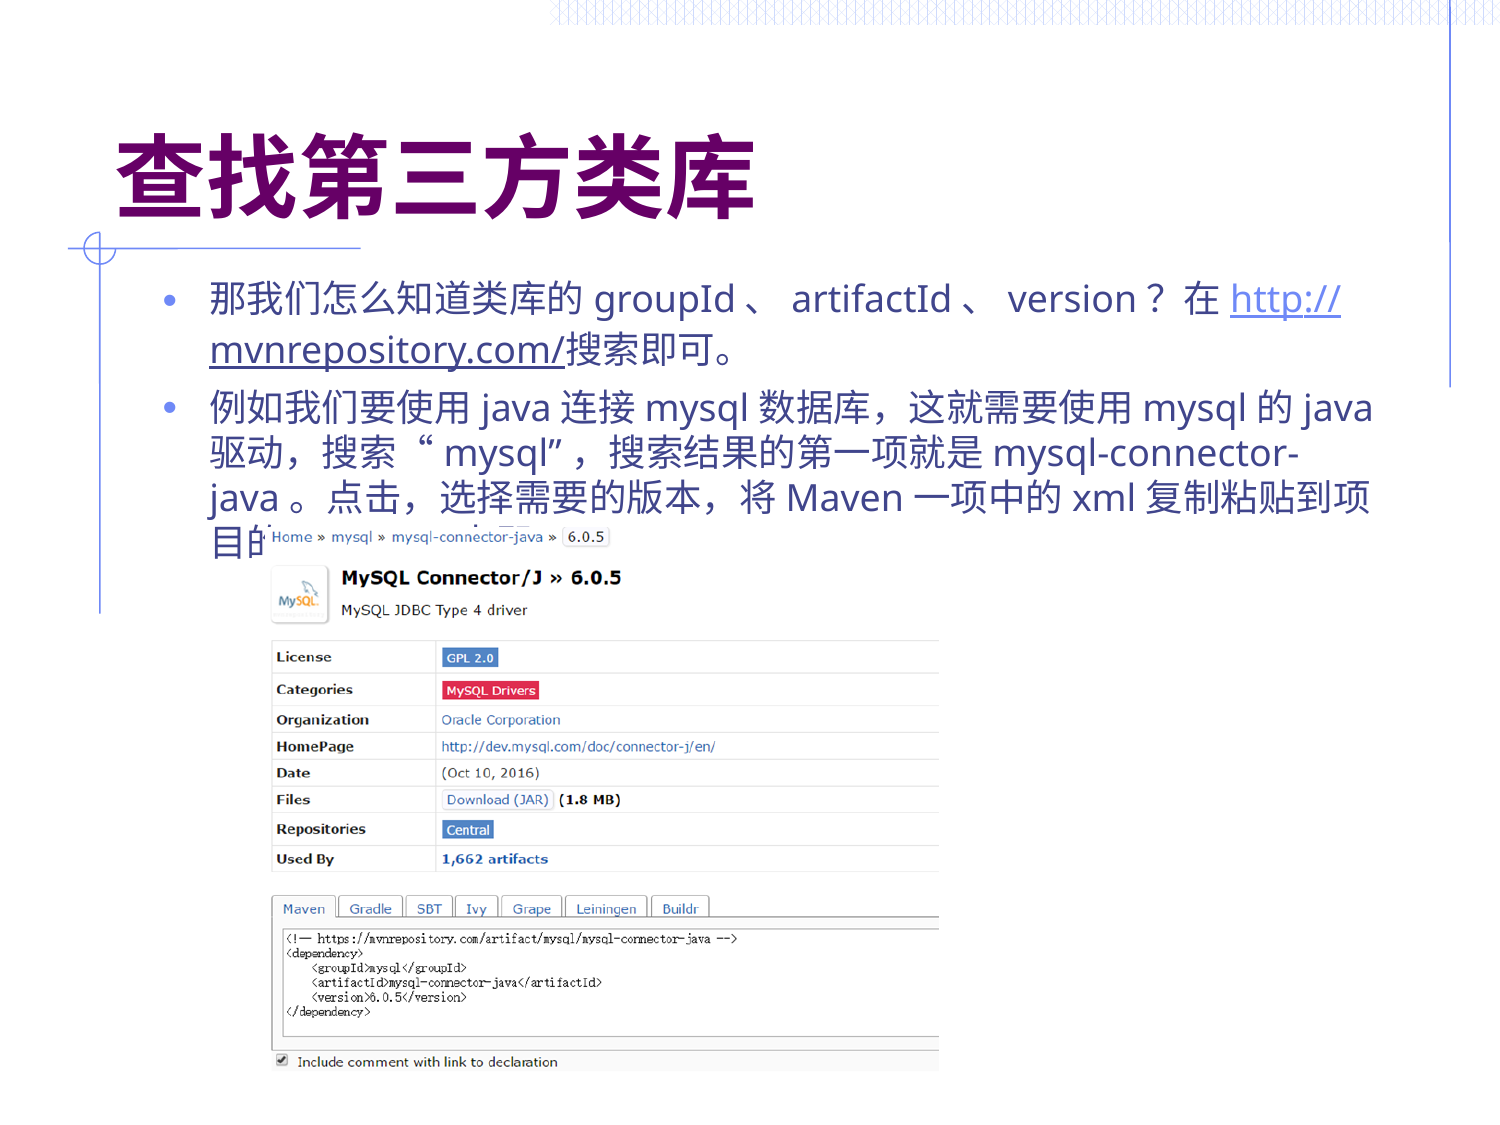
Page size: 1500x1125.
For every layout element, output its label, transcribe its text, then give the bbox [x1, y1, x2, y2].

picture [265, 526, 940, 1074]
title 查找第三方类库 [99, 49, 1376, 238]
list 那我们怎么知道类库的groupId、artifactId、version？在http://mvnrepository.com/搜索即可。 例如我们要使用java连接mysql数据库，这就需要使用mysql的java驱动，搜索“mysql”，搜索结果的第一项就是mysql-connector-java。点击，选择需要的版本，将Maven一项中的xml复制粘贴到项目的pom.xml中即可。 [147, 266, 1423, 575]
